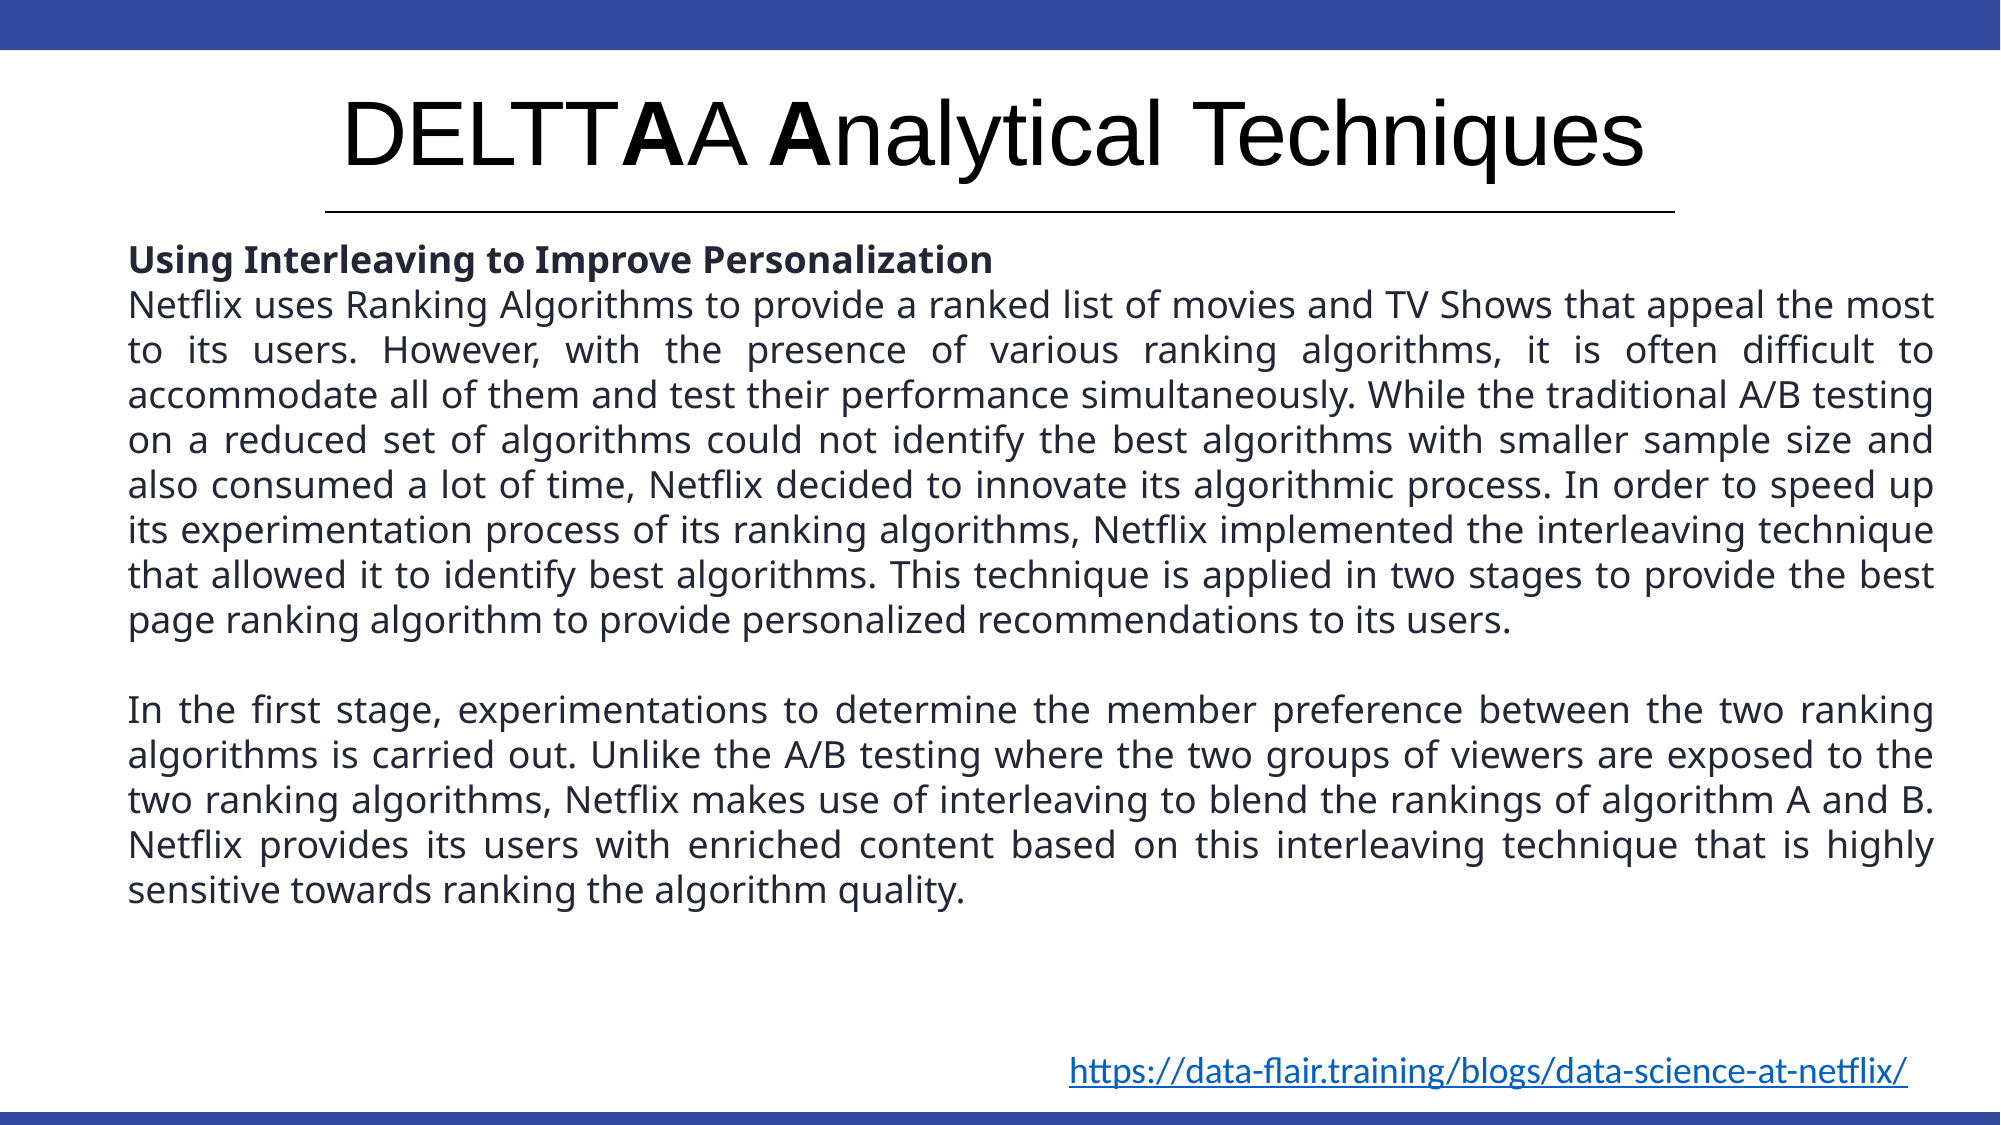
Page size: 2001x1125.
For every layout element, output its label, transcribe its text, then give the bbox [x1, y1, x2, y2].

text_box Using Interleaving to Improve Personalization Netflix uses Ranking Algorithms to provide a ranked list of movies and TV Shows that appeal the most to its users. However, with the presence of various ranking algorithms, it is often difficult to accommodate all of them and test their performance simultaneously. While the traditional A/B testing on a reduced set of algorithms could not identify the best algorithms with smaller sample size and also consumed a lot of time, Netflix decided to innovate its algorithmic process. In order to speed up its experimentation process of its ranking algorithms, Netflix implemented the interleaving technique that allowed it to identify best algorithms. This technique is applied in two stages to provide the best page ranking algorithm to provide personalized recommendations to its users. In the first stage, experimentations to determine the member preference between the two ranking algorithms is carried out. Unlike the A/B testing where the two groups of viewers are exposed to the two ranking algorithms, Netflix makes use of interleaving to blend the rankings of algorithm A and B. Netflix provides its users with enriched content based on this interleaving technique that is highly sensitive towards ranking the algorithm quality. [112, 228, 1952, 919]
text_box https://data-flair.training/blogs/data-science-at-netflix/ [1054, 1038, 1923, 1099]
title DELTTAA Analytical Techniques [339, 71, 1661, 228]
